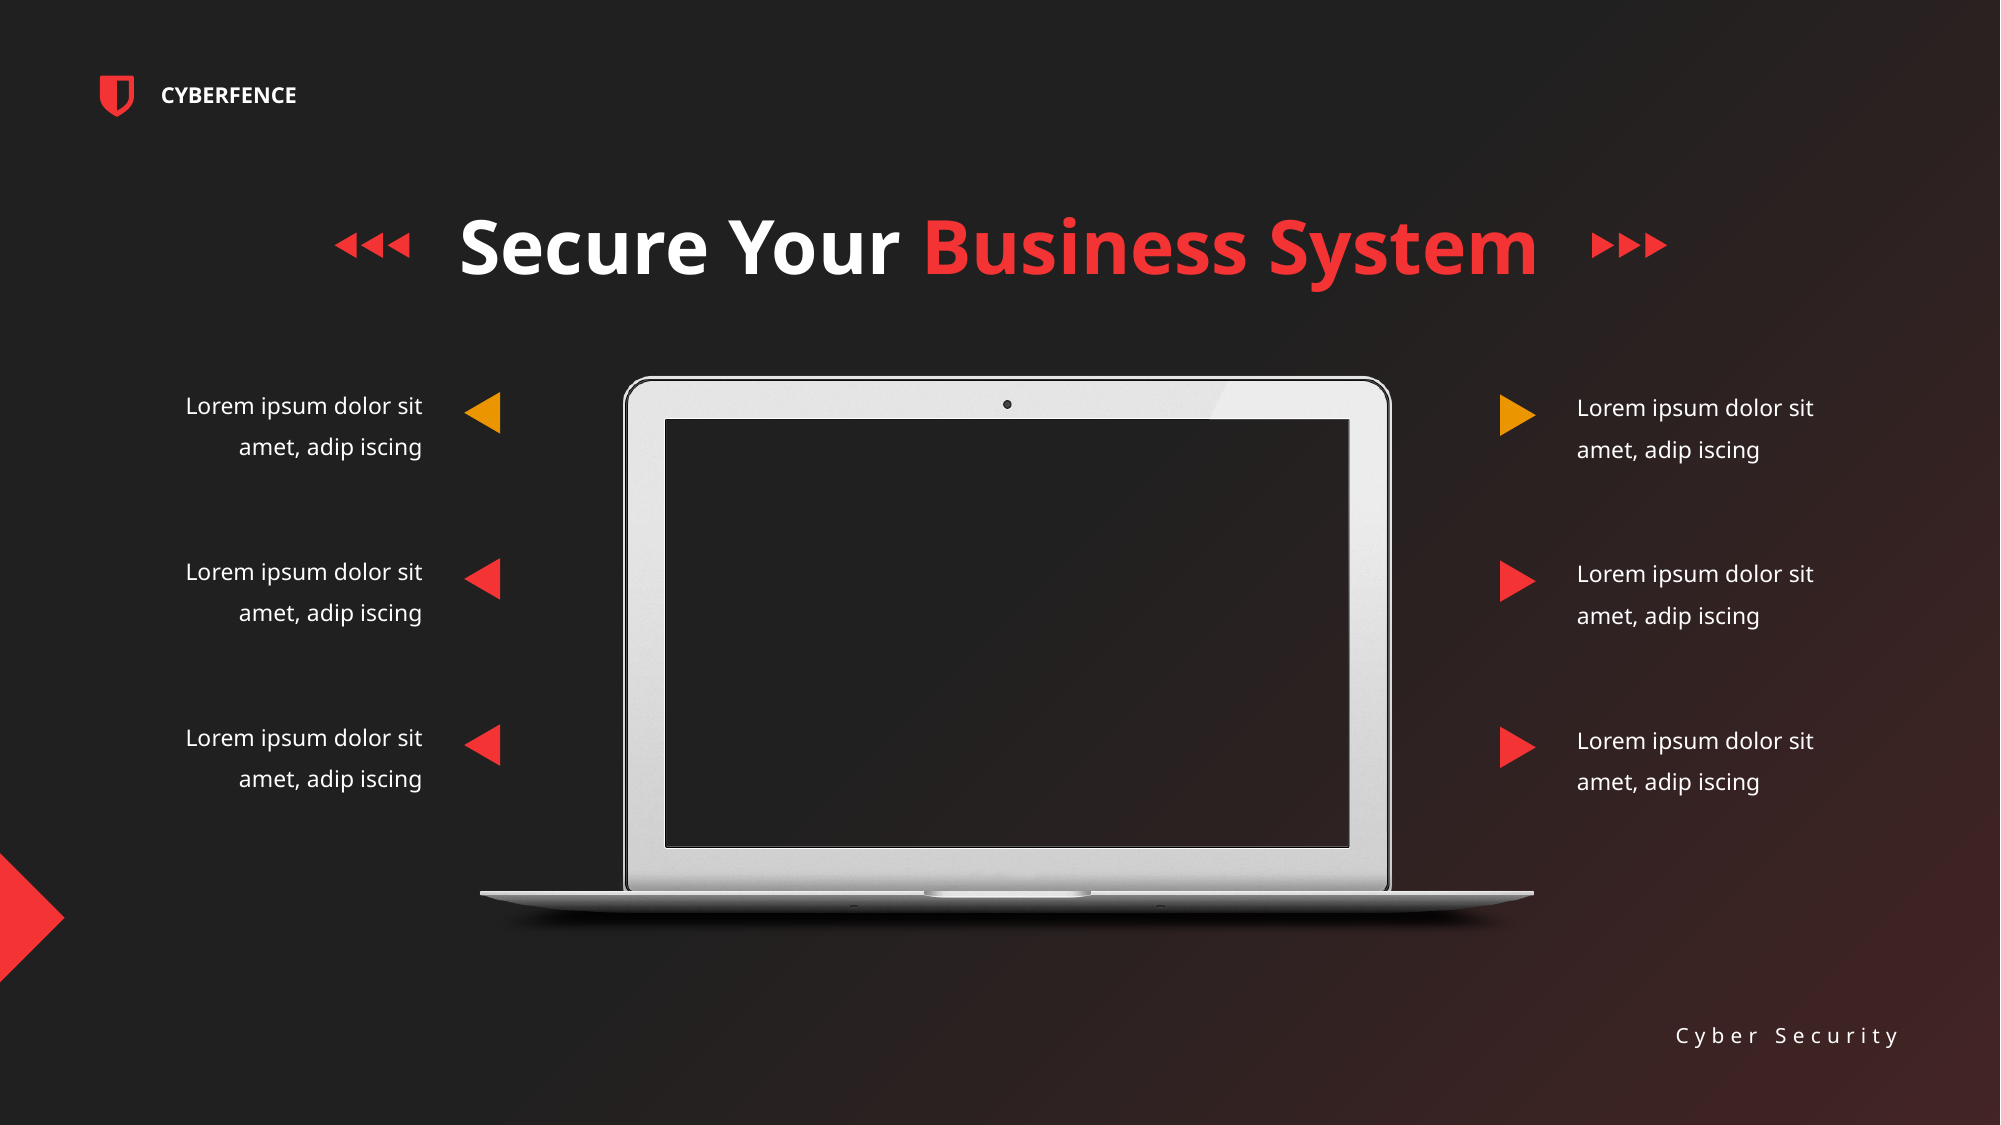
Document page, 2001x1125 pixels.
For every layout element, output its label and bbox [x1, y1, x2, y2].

text_box [0, 74, 1921, 1056]
text_box [1592, 232, 1668, 258]
text_box [334, 232, 410, 258]
picture [469, 375, 1534, 970]
